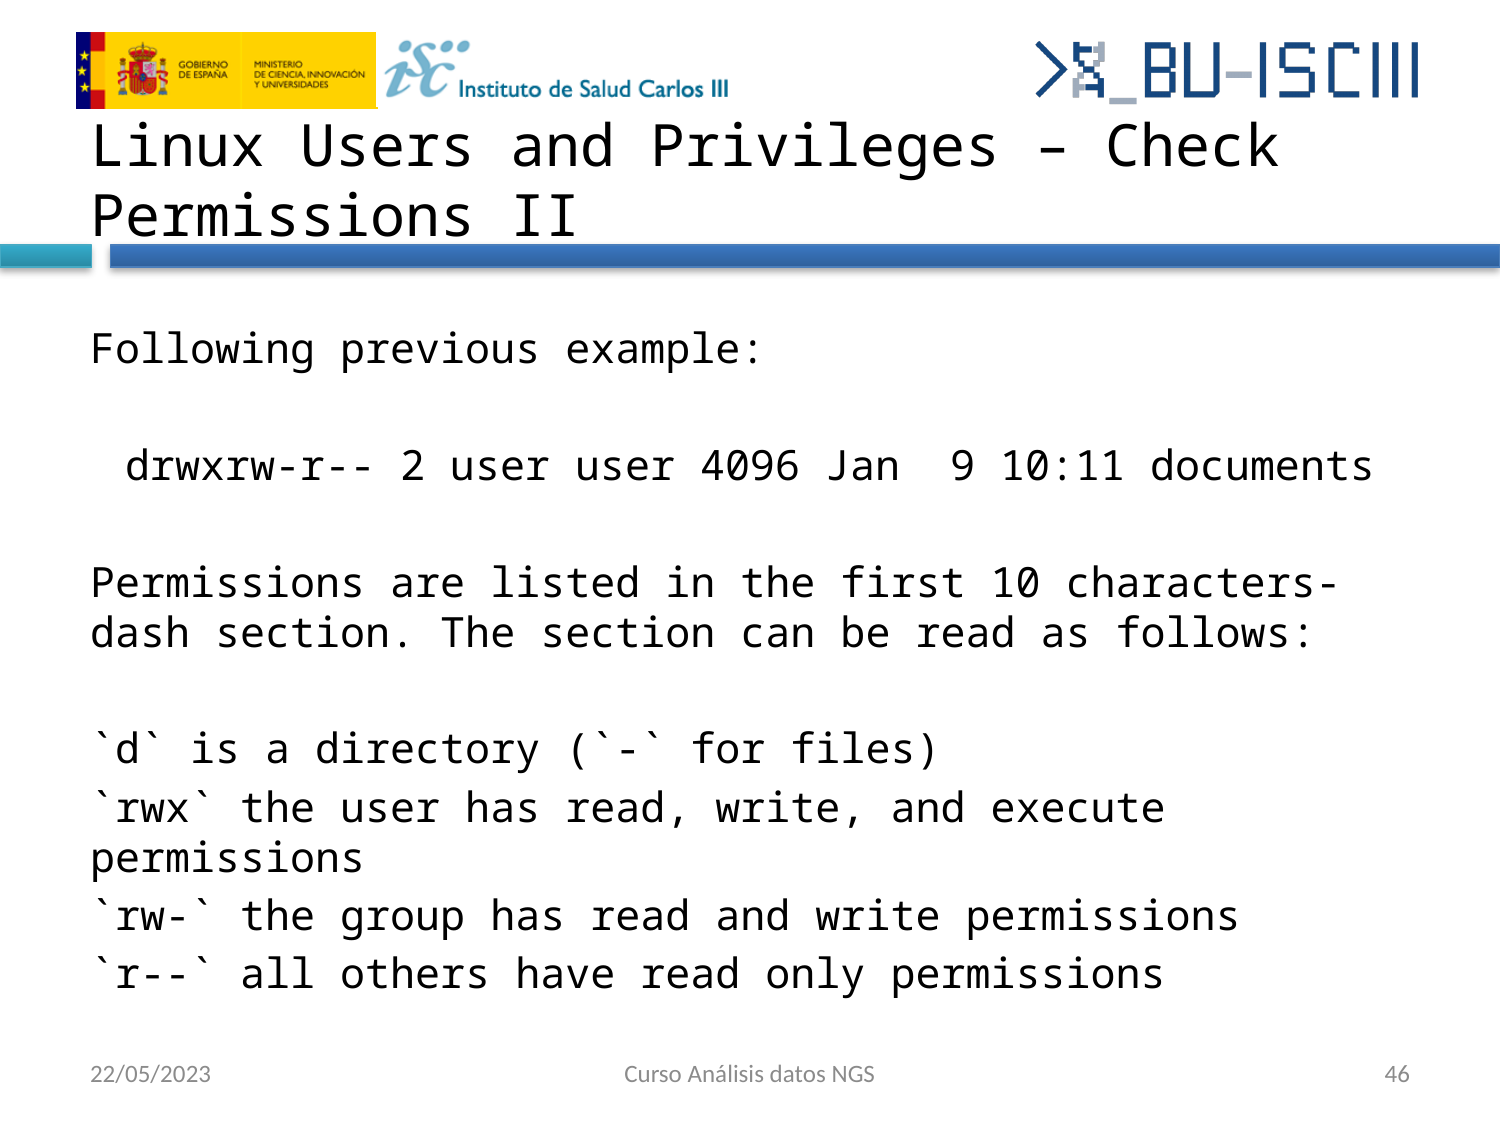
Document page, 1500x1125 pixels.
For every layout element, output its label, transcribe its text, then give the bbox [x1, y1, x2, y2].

picture [76, 32, 809, 109]
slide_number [75, 1042, 425, 1103]
footer Curso Análisis datos NGS [512, 1042, 988, 1103]
title Linux Users and Privileges – Check Permissions II [75, 113, 1425, 244]
list Following previous example: drwxrw-r-- 2 user user 4096 Jan 9 10:11 documents Permissions are listed in the first 10 characters-dash section. The section can be read as follows: `d` is a directory (`-` for files) `rwx` the user has read, write, and execute permissions `rw-` the group has read and write permissions `r--` all others have read only permissions [75, 314, 1425, 1005]
slide_number 46 [1074, 1042, 1425, 1103]
picture [1021, 0, 1436, 138]
